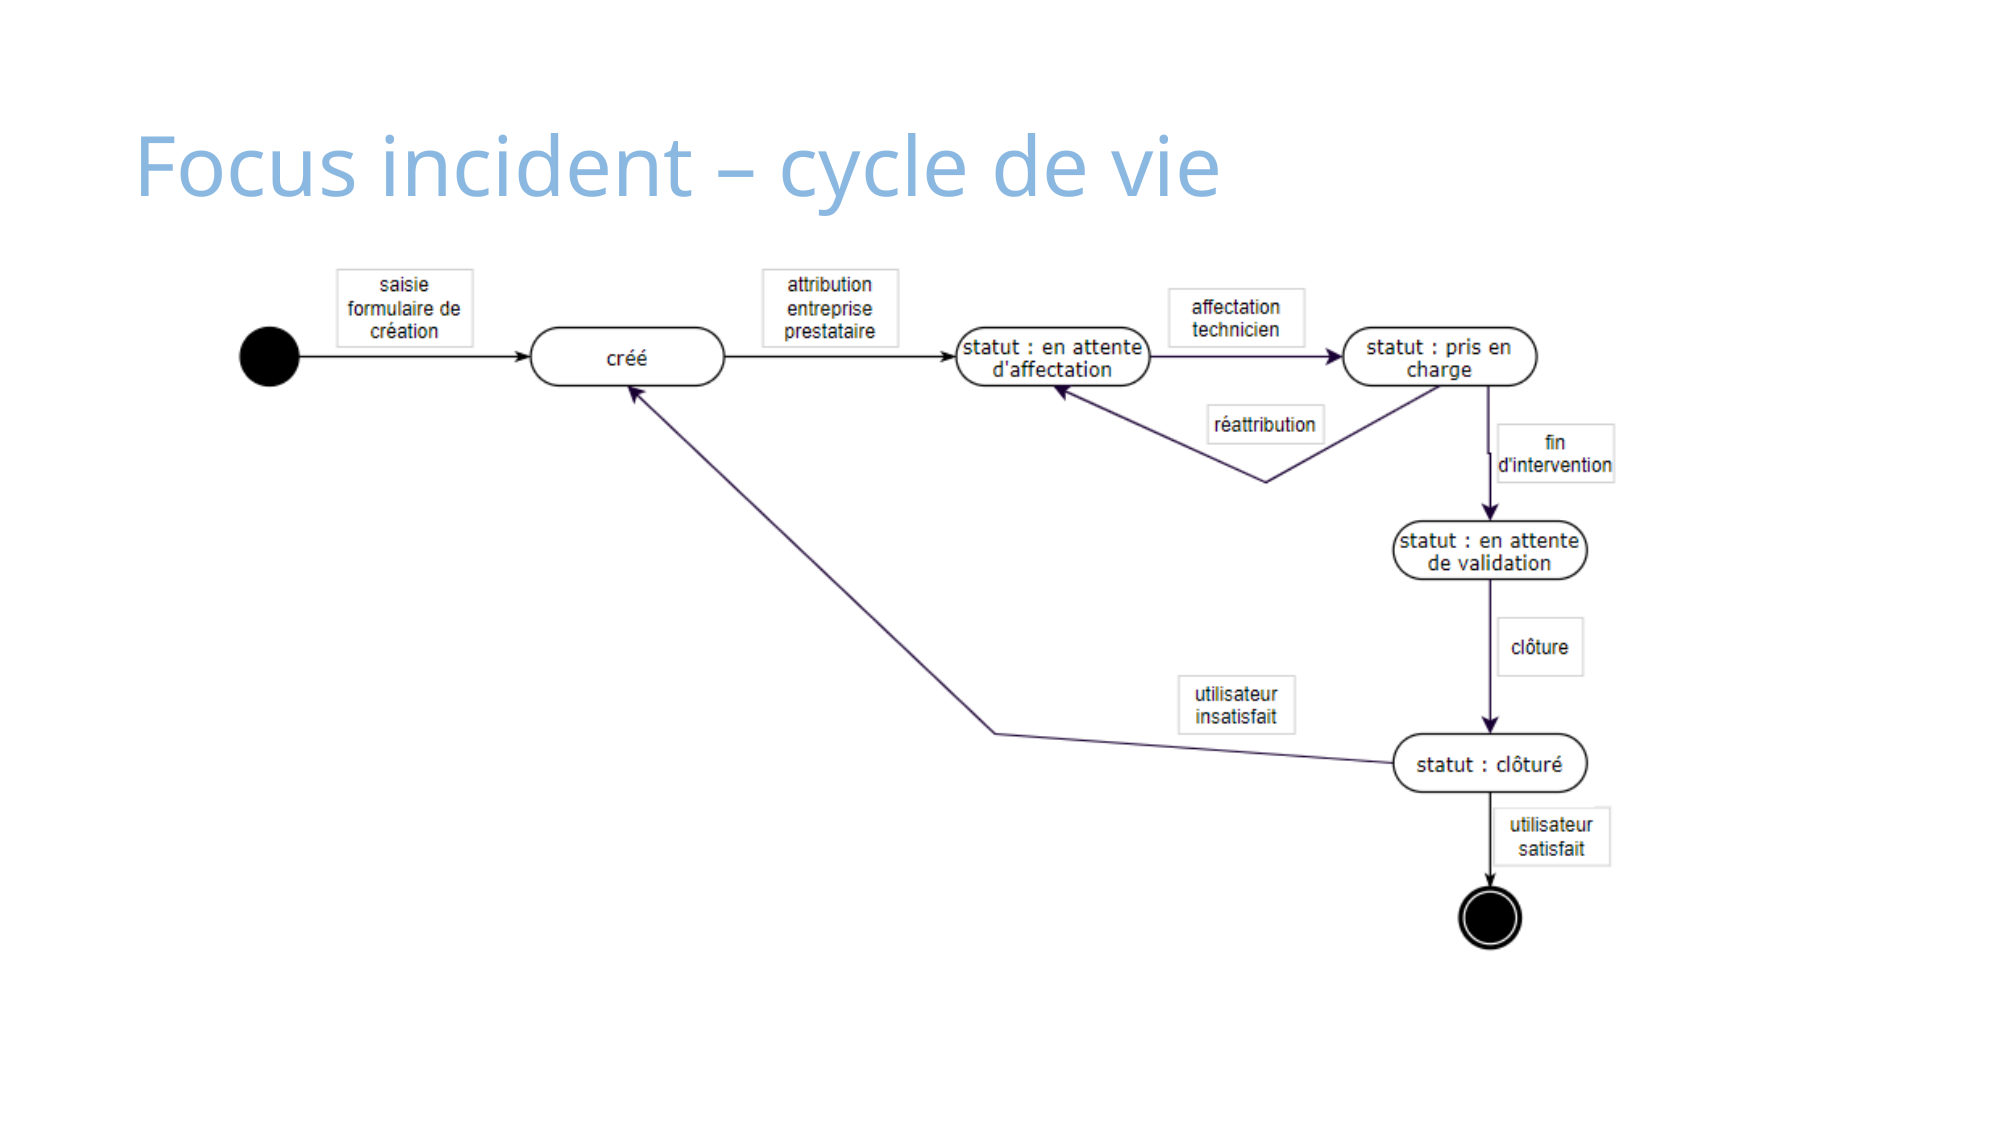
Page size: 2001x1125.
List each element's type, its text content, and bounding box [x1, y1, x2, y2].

picture [231, 260, 1619, 956]
title Focus incident – cycle de vie [118, 117, 1844, 223]
